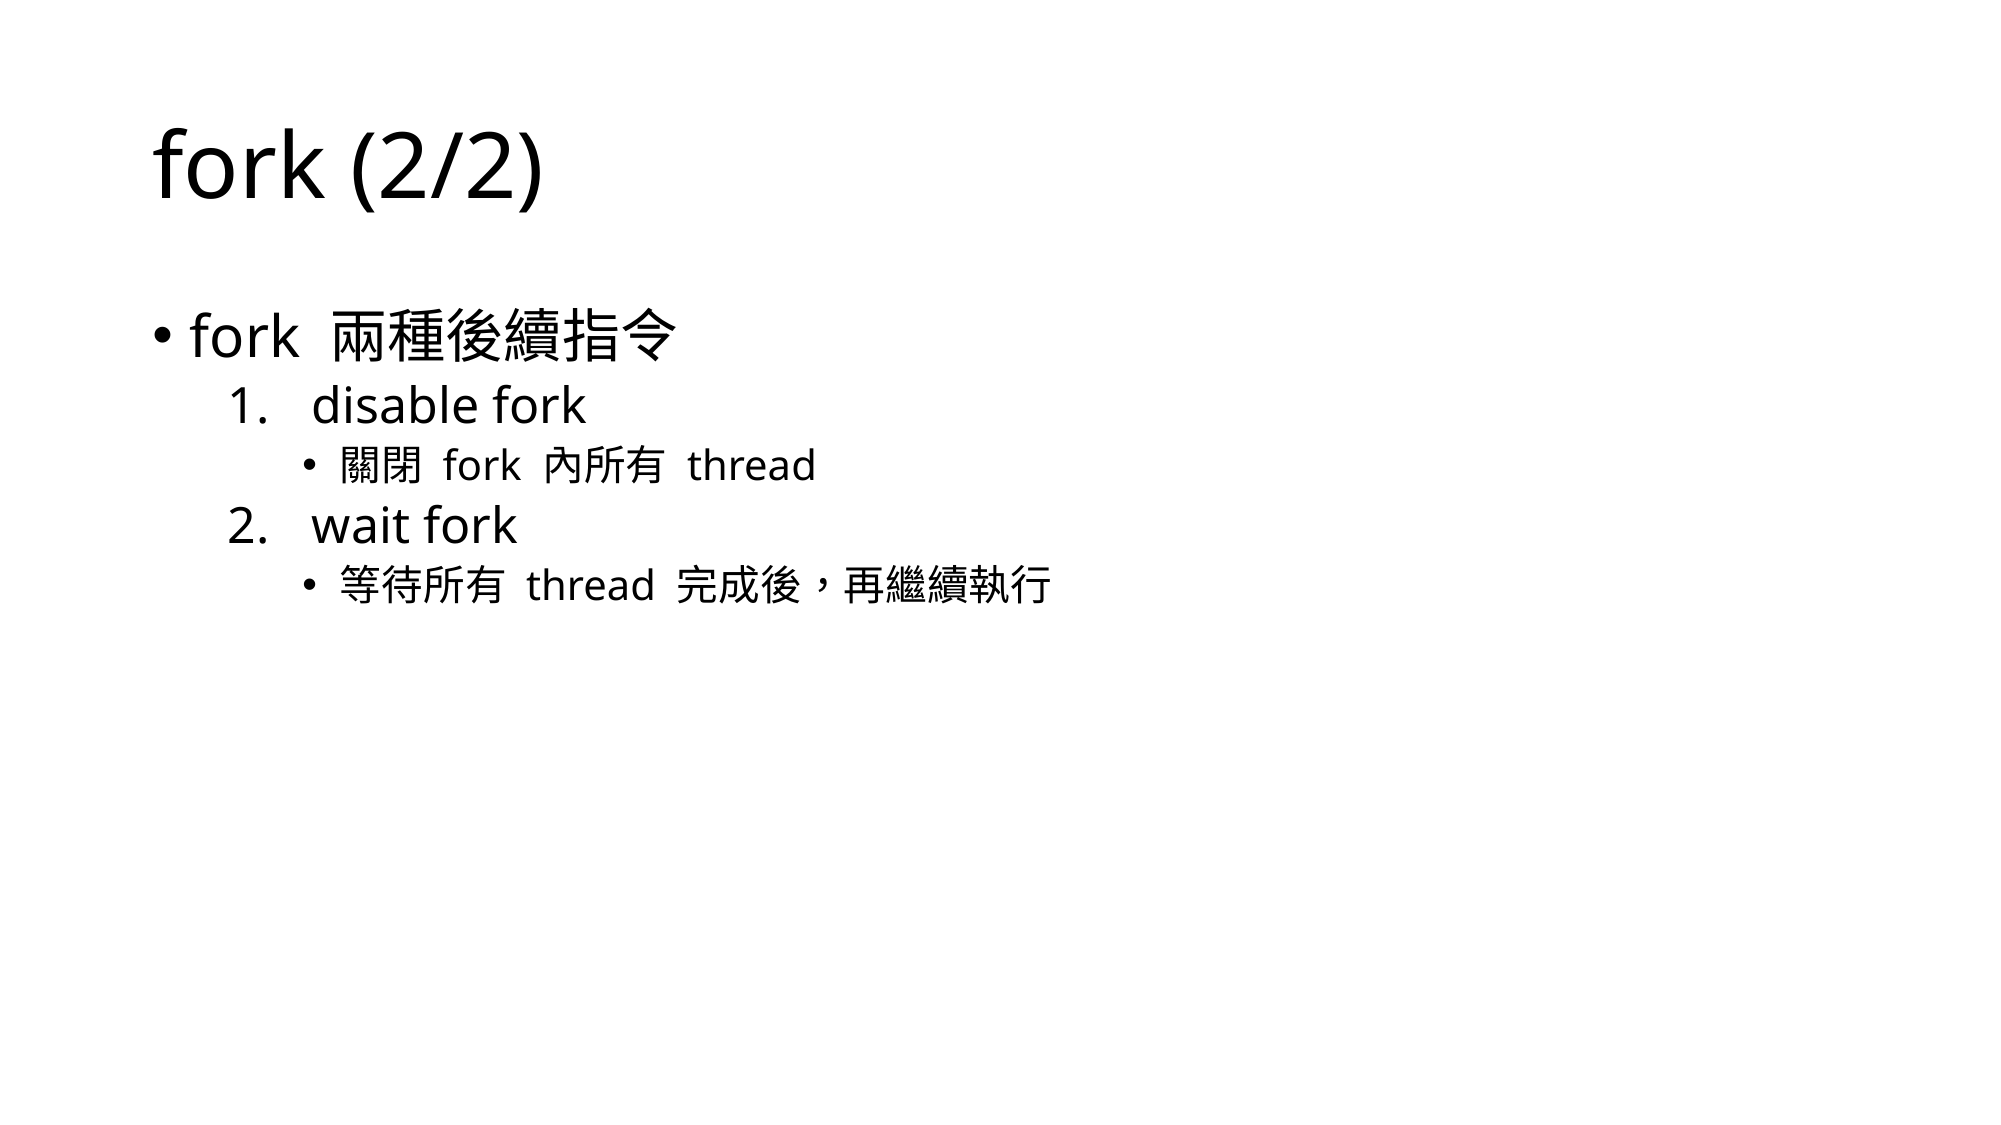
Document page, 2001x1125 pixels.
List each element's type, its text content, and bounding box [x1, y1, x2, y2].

list fork 兩種後續指令 disable fork 關閉 fork 內所有 thread wait fork 等待所有 thread 完成後，再繼續執行 [137, 299, 1863, 1014]
title fork (2/2) [137, 59, 1863, 278]
